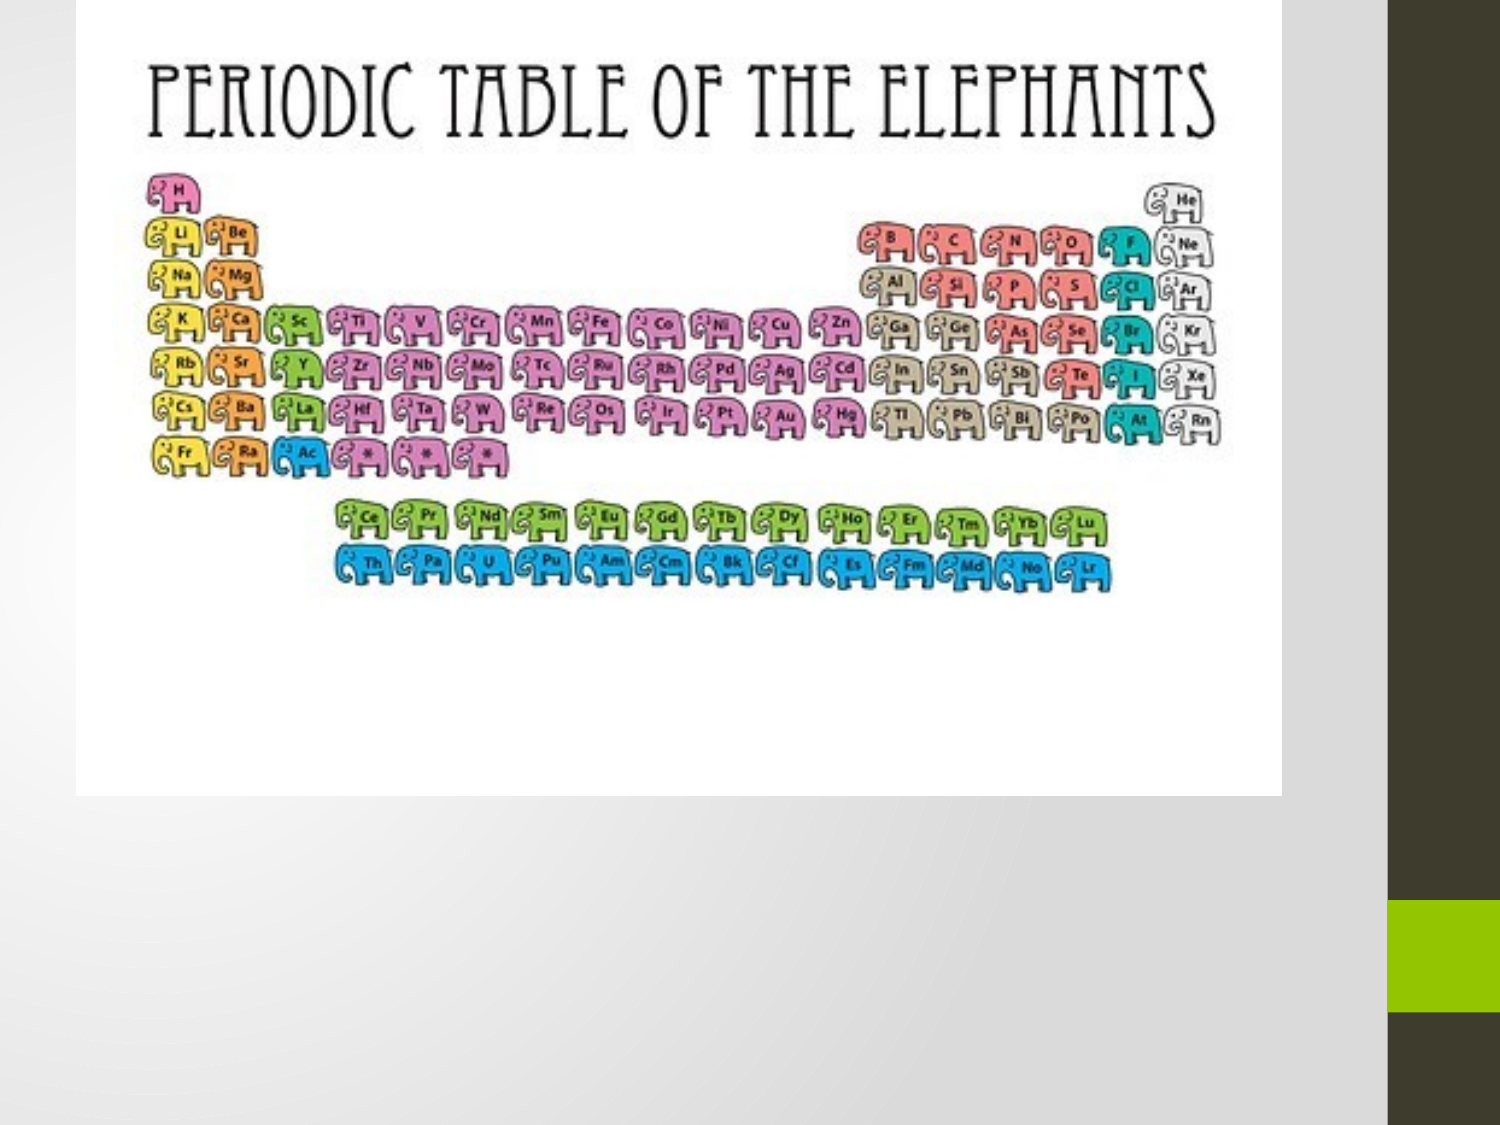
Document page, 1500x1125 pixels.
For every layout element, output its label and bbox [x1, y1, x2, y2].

list [76, 0, 1282, 797]
